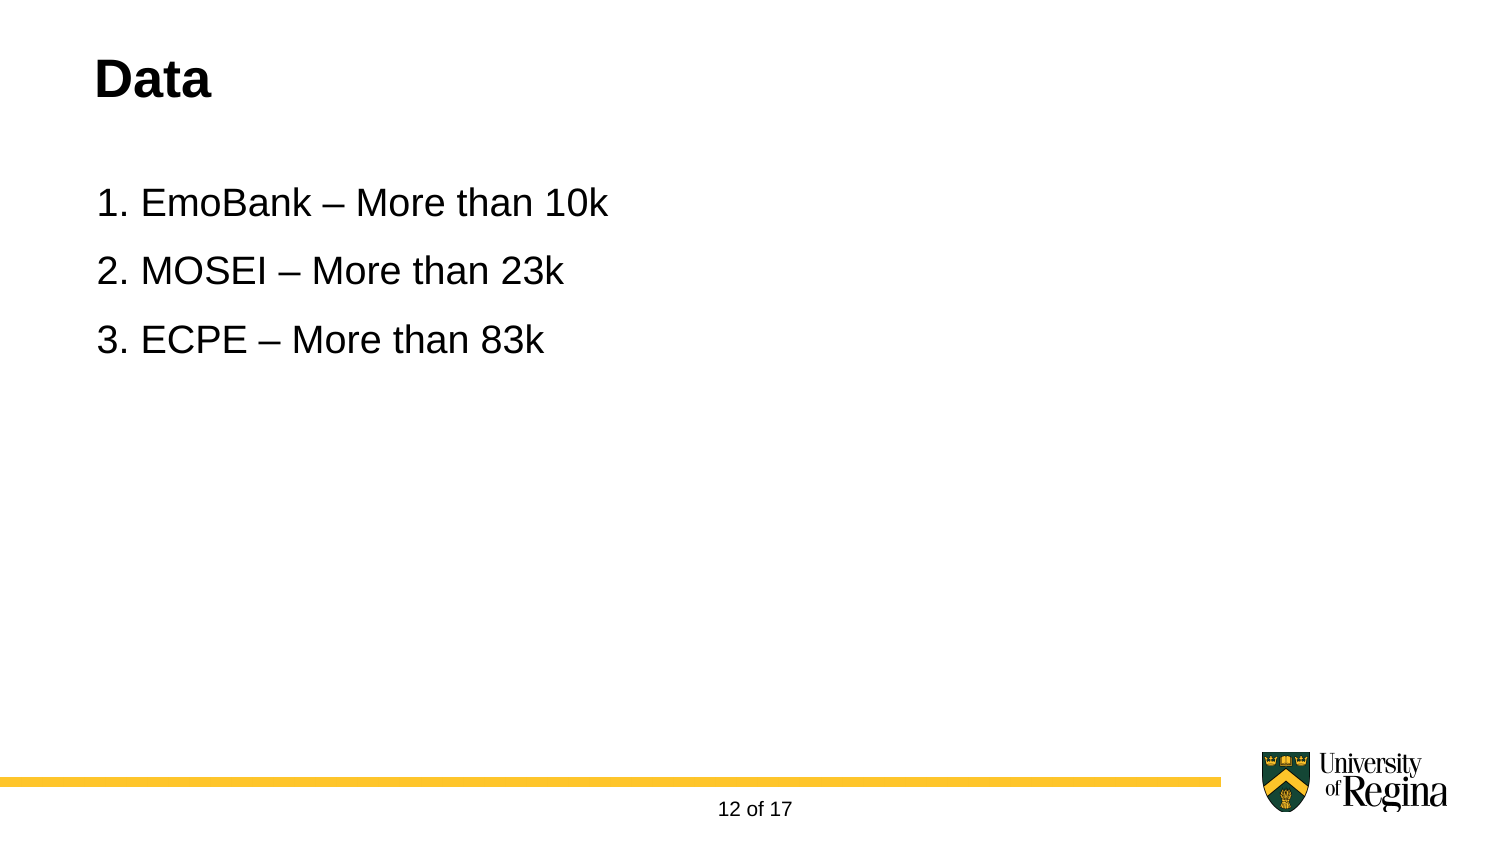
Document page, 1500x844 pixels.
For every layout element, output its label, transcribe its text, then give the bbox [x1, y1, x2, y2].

text_box 12 of 17 [702, 787, 809, 828]
list Data [79, 35, 1355, 106]
picture [0, 777, 1221, 787]
picture [1262, 752, 1447, 812]
list 1. EmoBank – More than 10k 2. MOSEI – More than 23k 3. ECPE – More than 83k [79, 147, 1446, 746]
